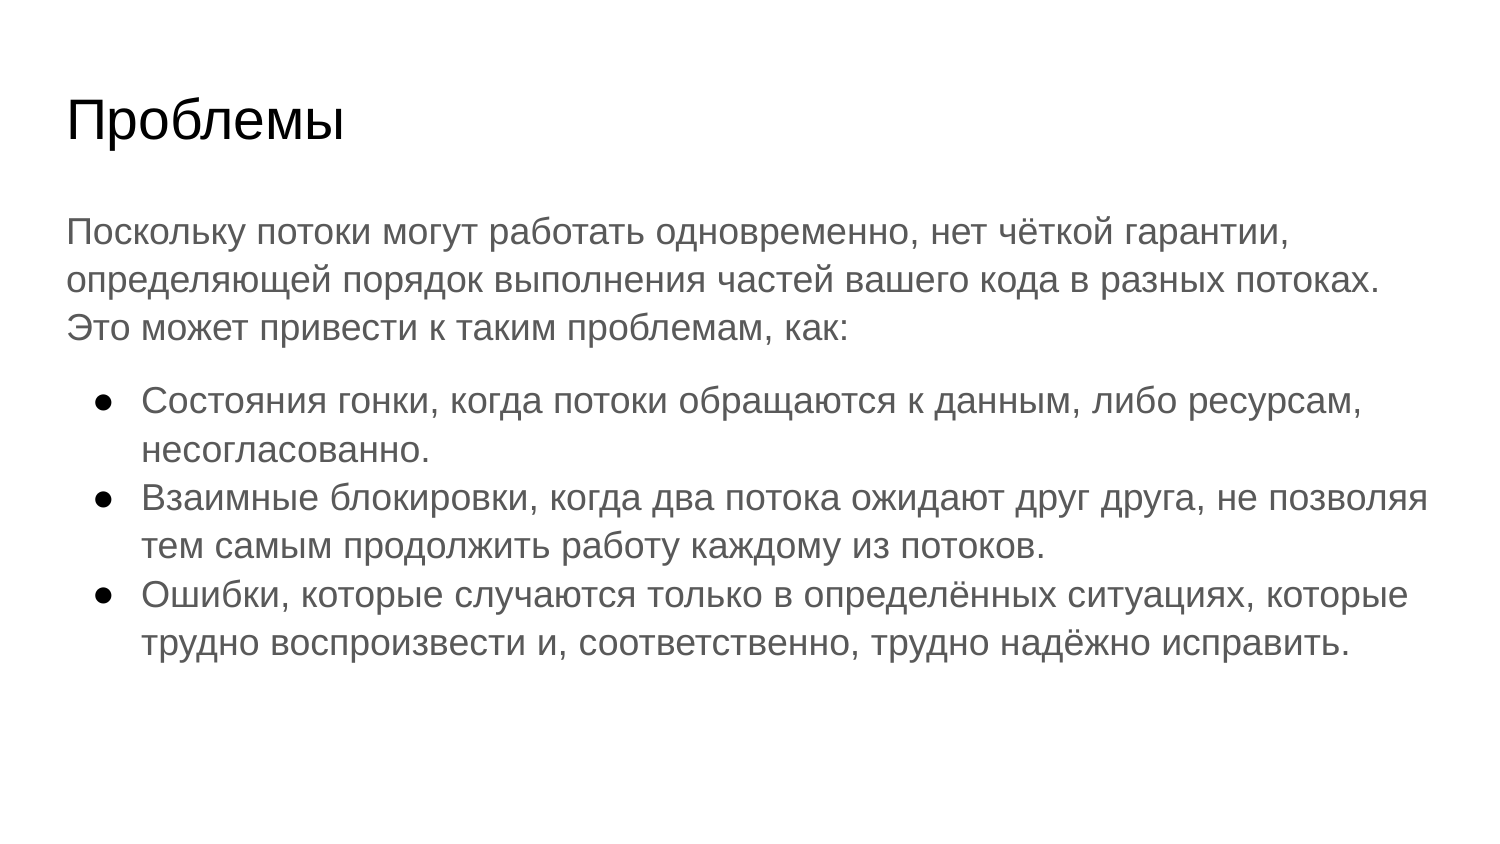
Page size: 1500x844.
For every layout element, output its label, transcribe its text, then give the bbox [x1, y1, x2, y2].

list Поскольку потоки могут работать одновременно, нет чёткой гарантии, определяющей порядок выполнения частей вашего кода в разных потоках. Это может привести к таким проблемам, как: Состояния гонки, когда потоки обращаются к данным, либо ресурсам, несогласованно. Взаимные блокировки, когда два потока ожидают друг друга, не позволяя тем самым продолжить работу каждому из потоков. Ошибки, которые случаются только в определённых ситуациях, которые трудно воспроизвести и, соответственно, трудно надёжно исправить. [51, 189, 1449, 750]
title Проблемы [51, 72, 1449, 167]
